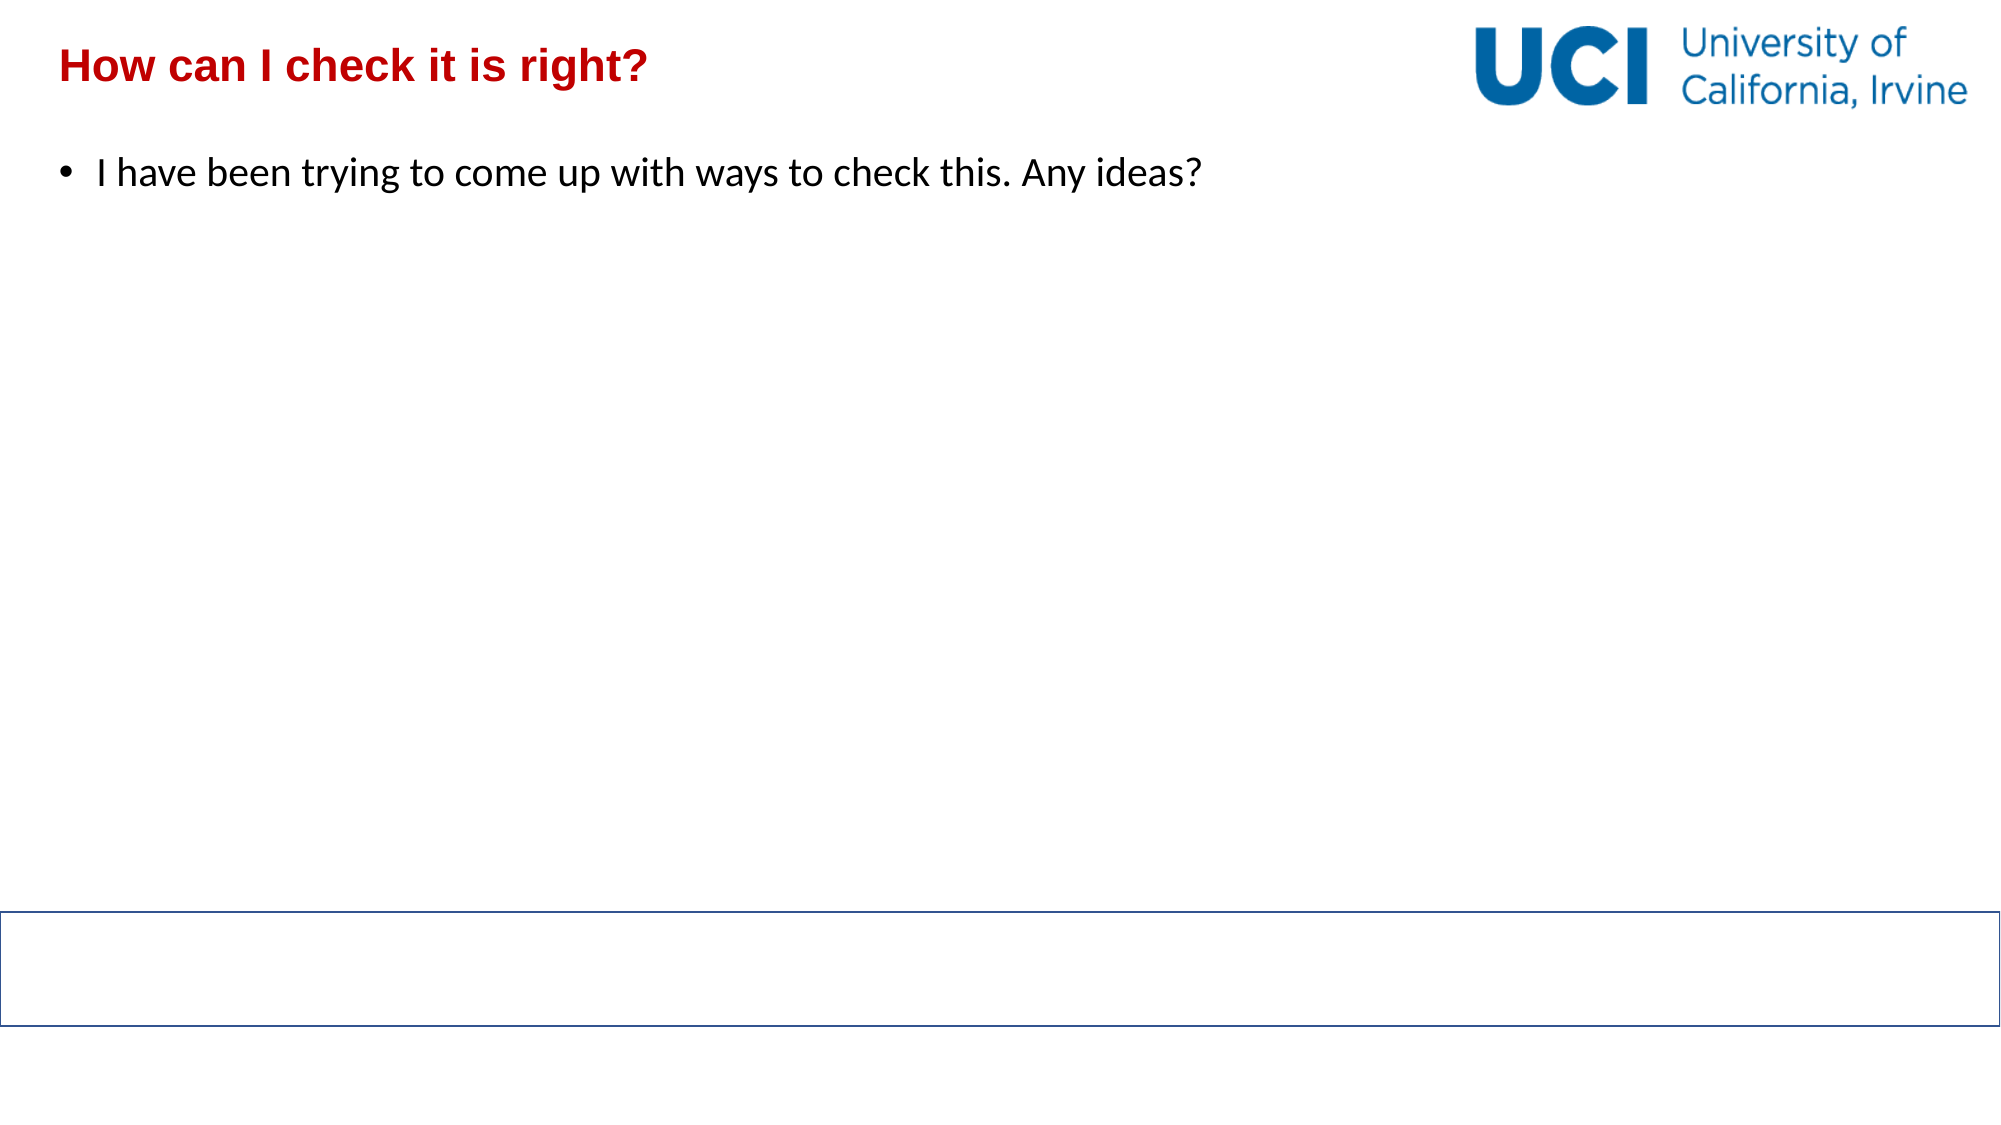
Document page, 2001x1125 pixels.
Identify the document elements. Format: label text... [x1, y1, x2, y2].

list I have been trying to come up with ways to check this. Any ideas? [44, 143, 1946, 841]
picture [1475, 26, 1968, 110]
title How can I check it is right? [44, 34, 1227, 113]
